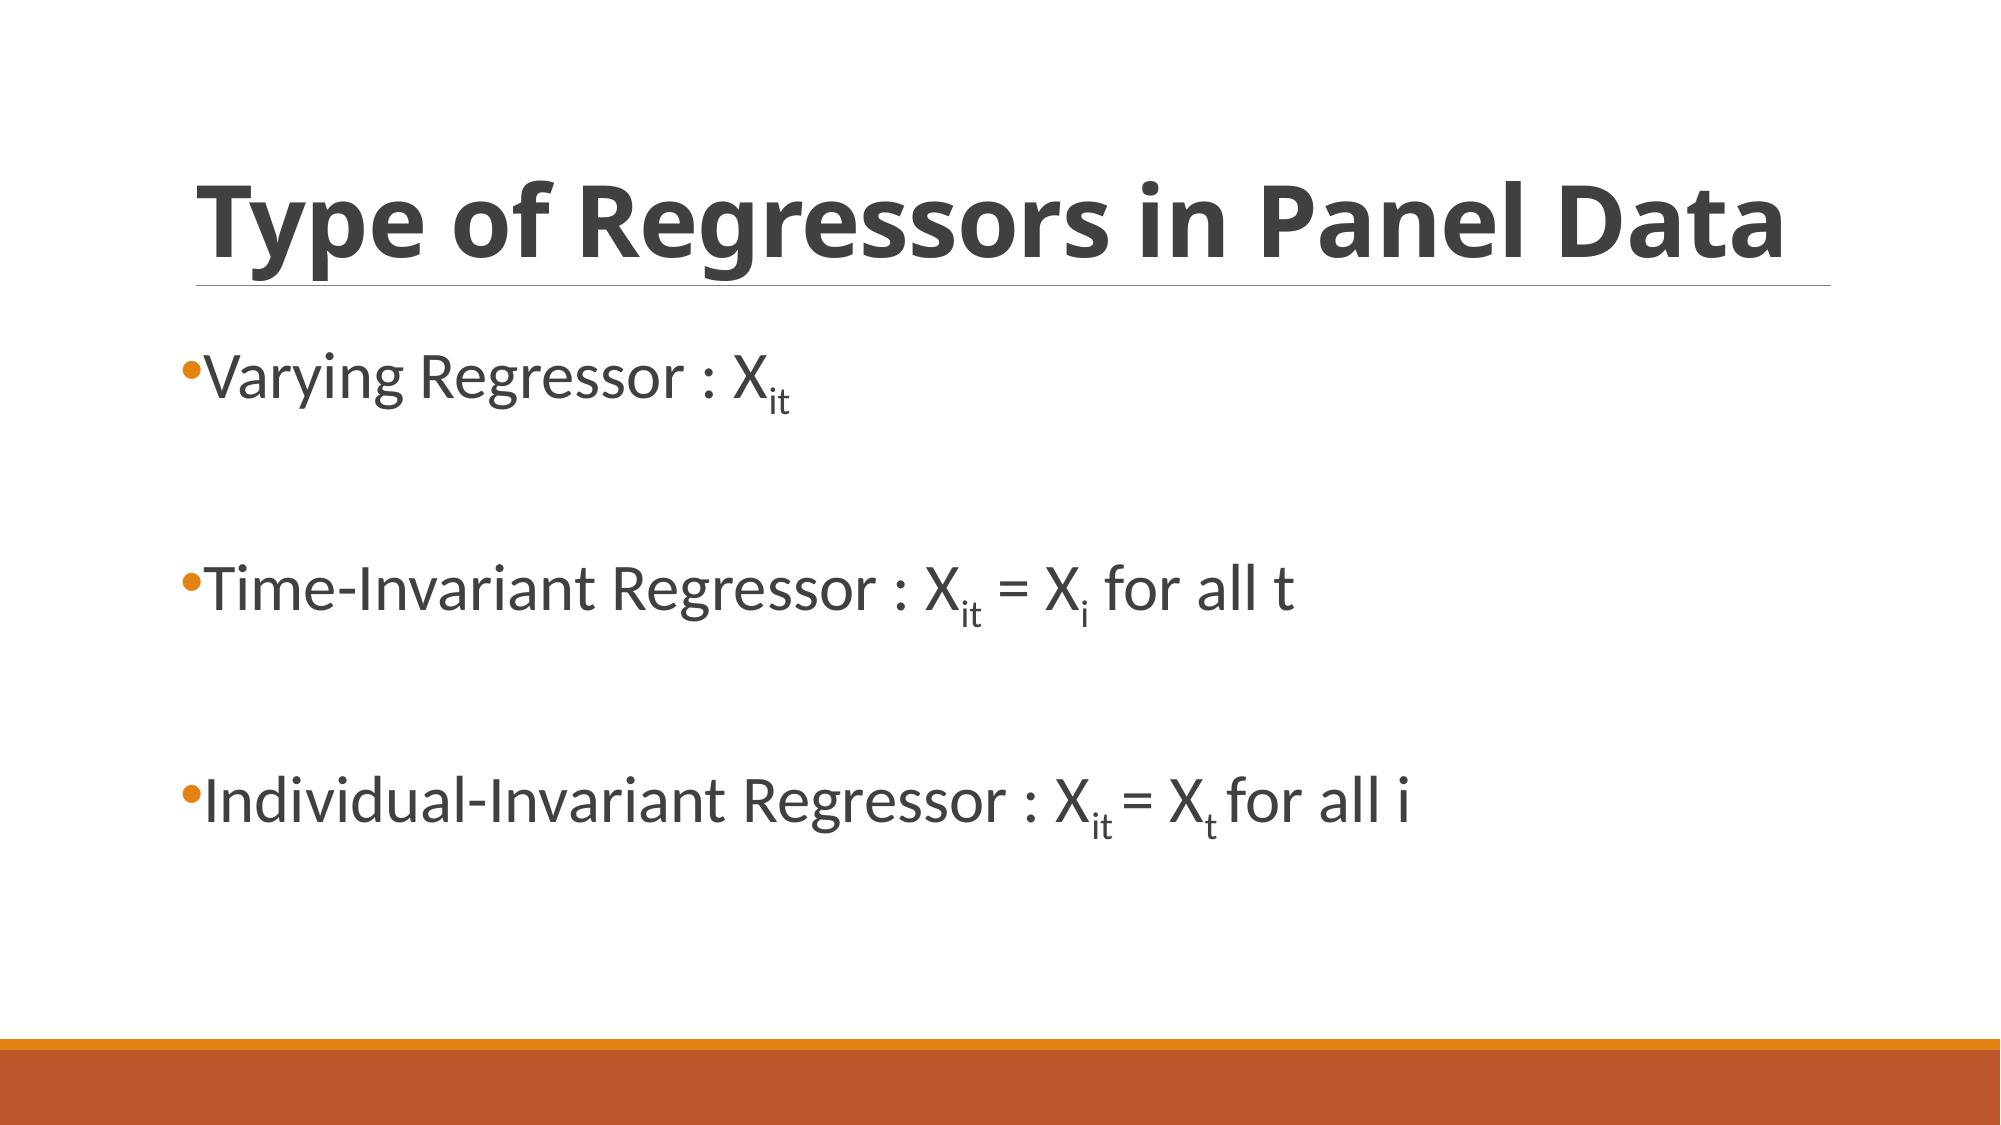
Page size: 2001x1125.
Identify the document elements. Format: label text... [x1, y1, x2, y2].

list Varying Regressor : Xit Time-Invariant Regressor : Xit = Xi for all t Individual-Invariant Regressor : Xit = Xt for all i [180, 325, 1830, 986]
title Type of Regressors in Panel Data [180, 47, 1830, 285]
